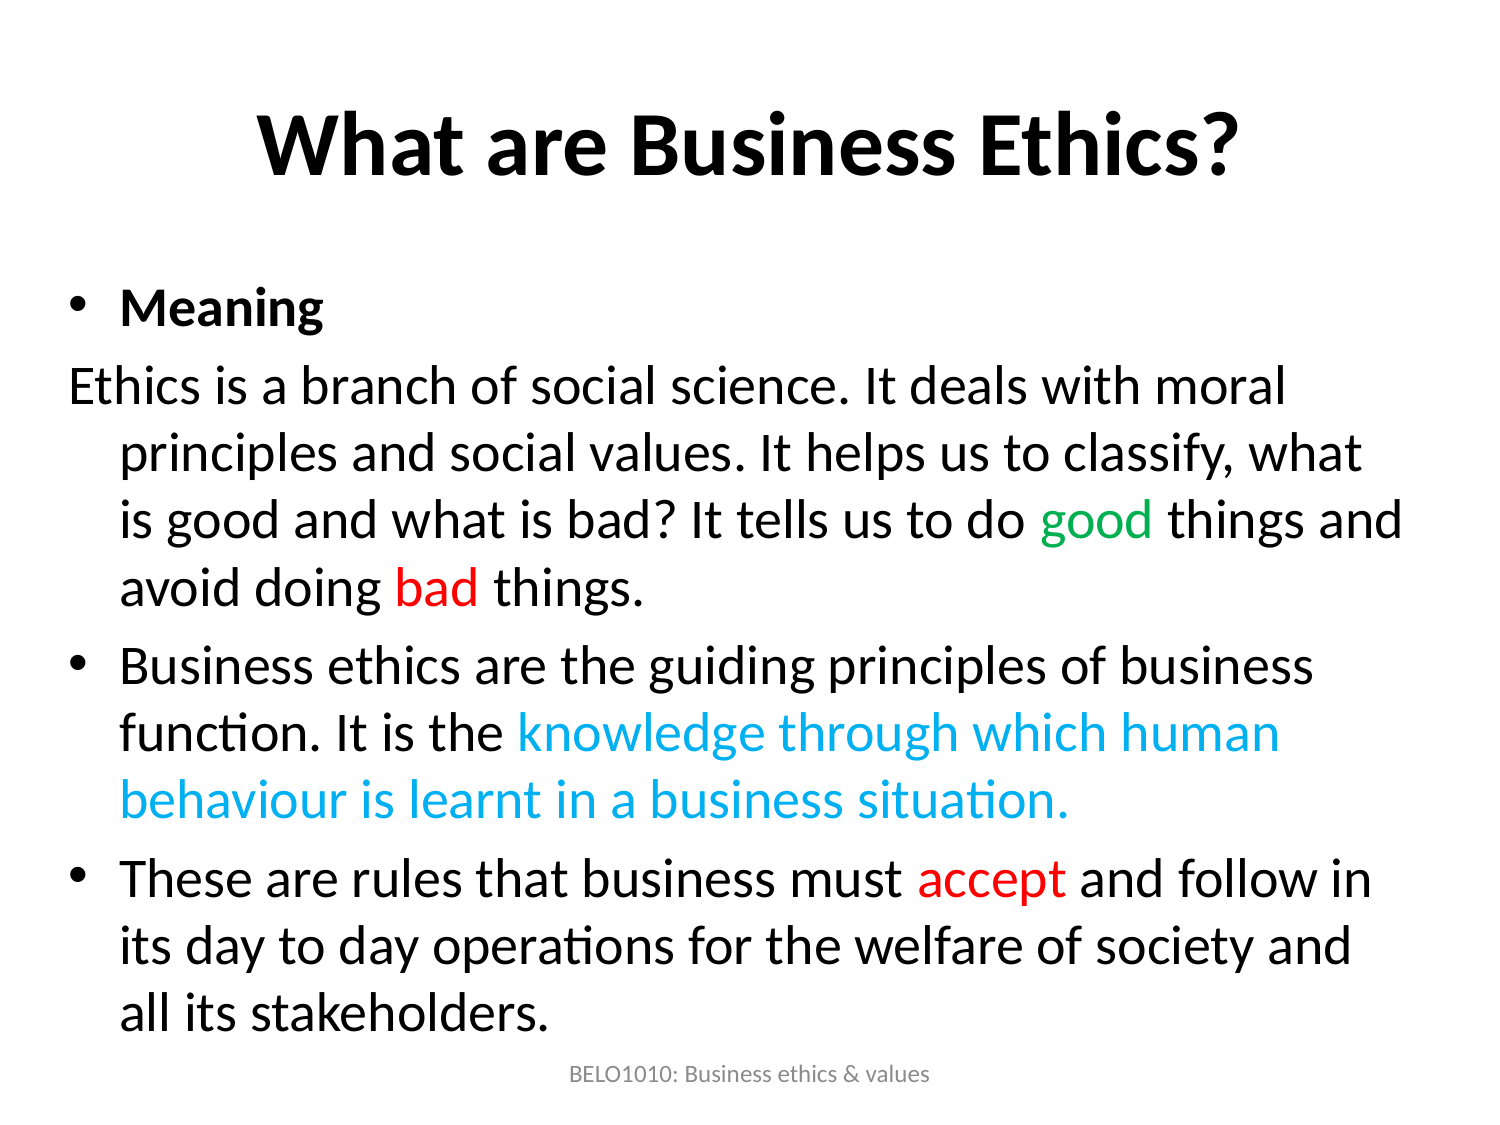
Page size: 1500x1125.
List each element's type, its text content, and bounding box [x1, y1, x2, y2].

list Meaning Ethics is a branch of social science. It deals with moral principles and social values. It helps us to classify, what is good and what is bad? It tells us to do good things and avoid doing bad things. Business ethics are the guiding principles of business function. It is the knowledge through which human behaviour is learnt in a business situation. These are rules that business must accept and follow in its day to day operations for the welfare of society and all its stakeholders. [53, 262, 1425, 1059]
title What are Business Ethics? [75, 45, 1425, 233]
footer BELO1010: Business ethics & values [512, 1042, 988, 1103]
